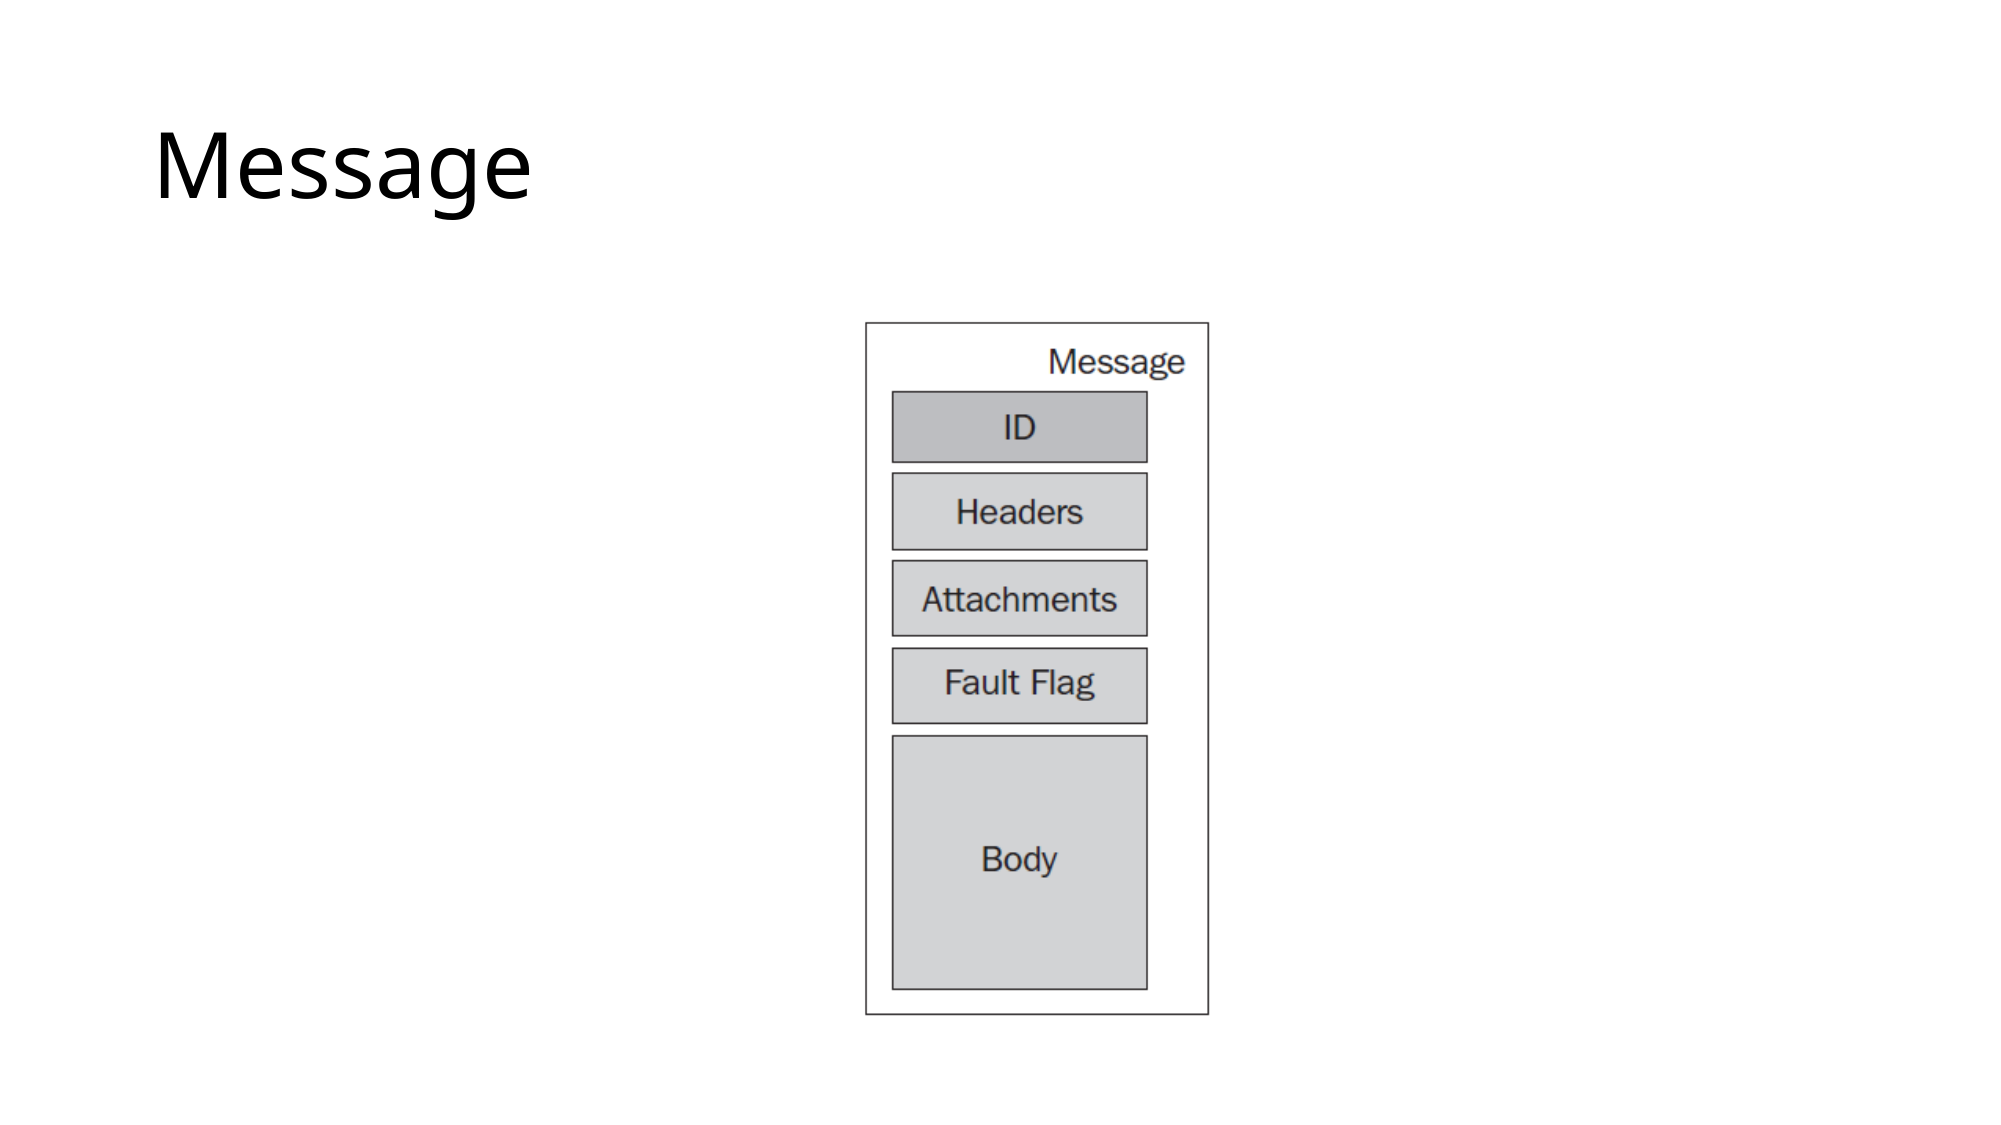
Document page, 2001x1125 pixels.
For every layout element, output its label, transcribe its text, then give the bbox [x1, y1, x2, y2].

title Message [137, 59, 1863, 278]
picture [842, 299, 1236, 1031]
